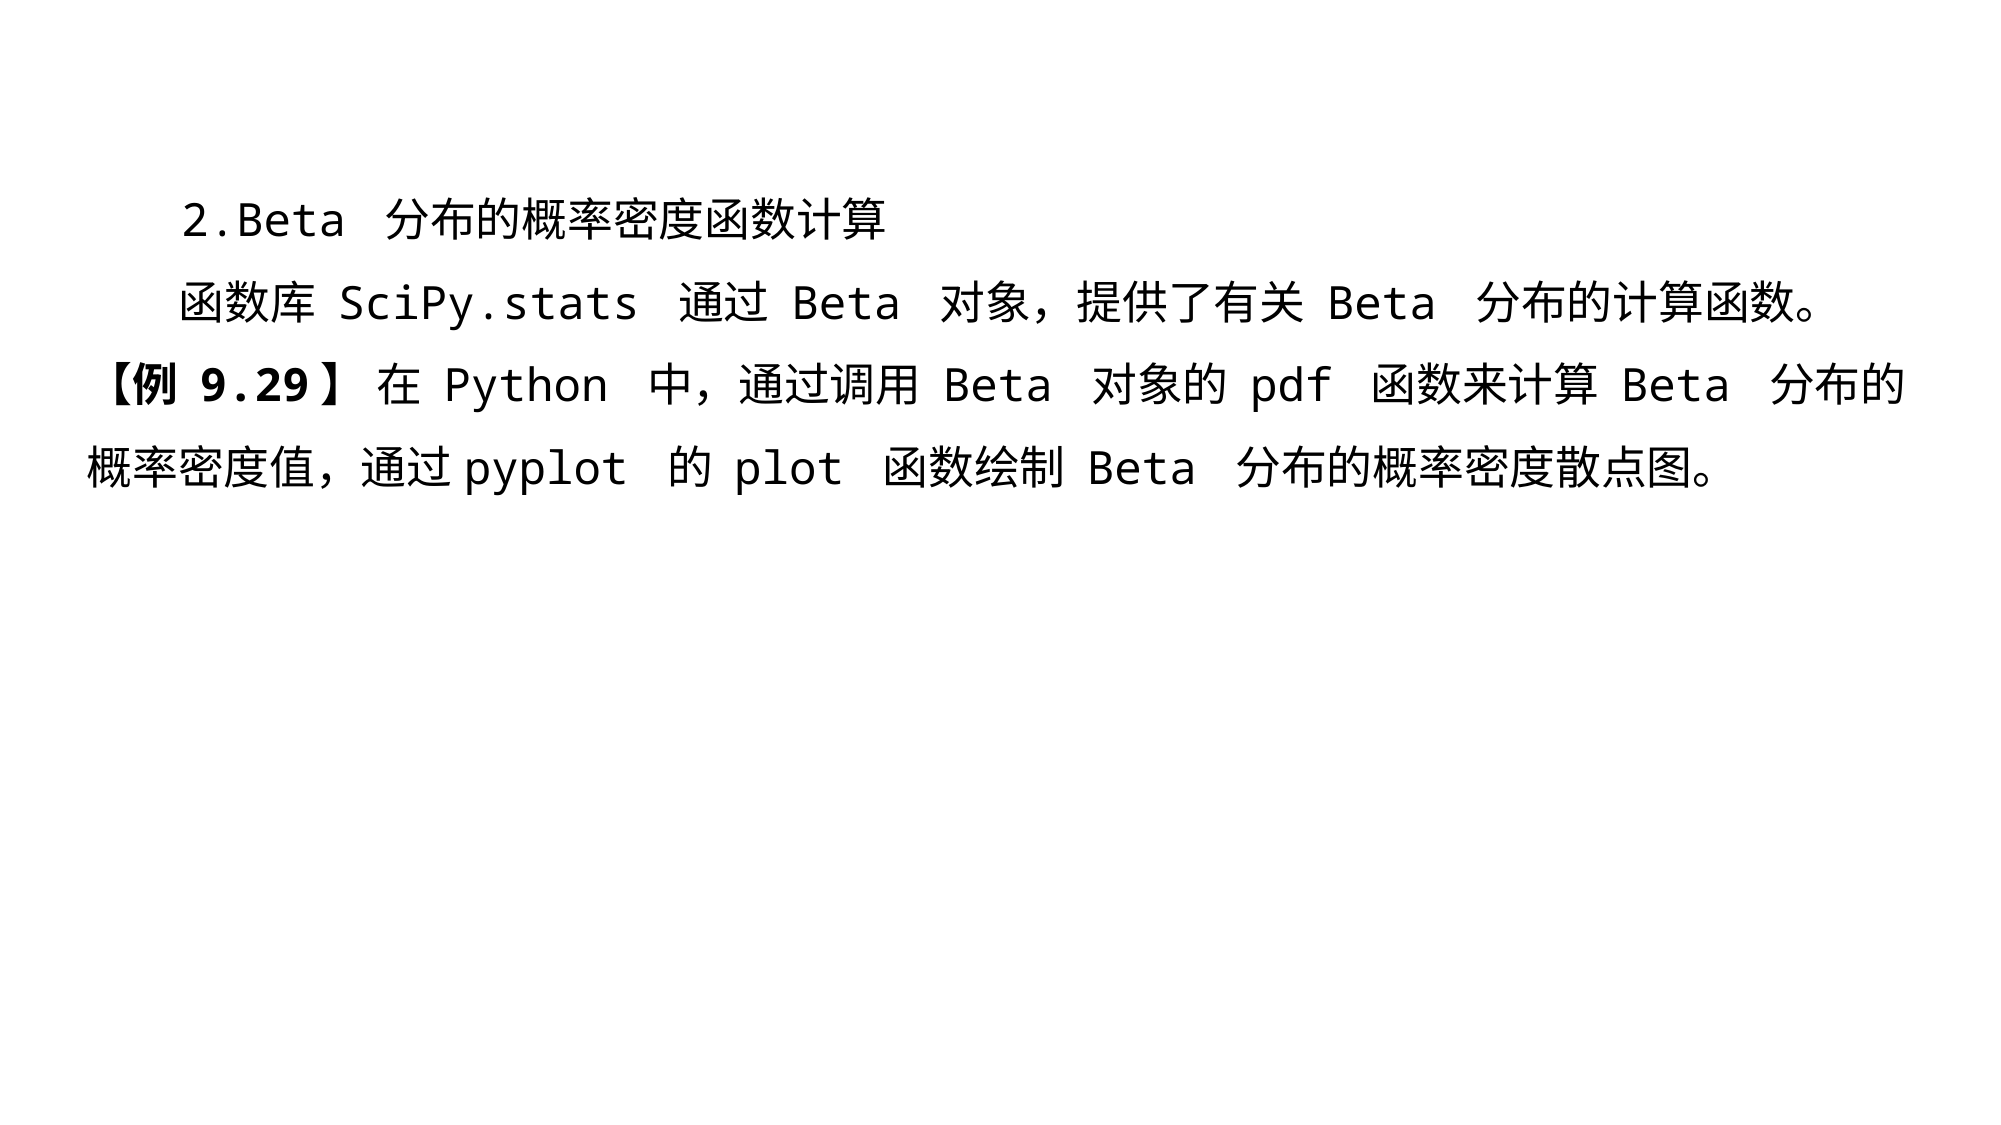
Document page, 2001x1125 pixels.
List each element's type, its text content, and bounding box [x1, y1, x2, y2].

title 2.Beta 分布的概率密度函数计算 函数库 SciPy.stats 通过 Beta 对象，提供了有关 Beta 分布的计算函数。 【例 9.29】 在 Python 中，通过调用 Beta 对象的 pdf 函数来计算 Beta 分布的概率密度值，通过pyplot 的 plot 函数绘制 Beta 分布的概率密度散点图。 [71, 76, 1929, 581]
